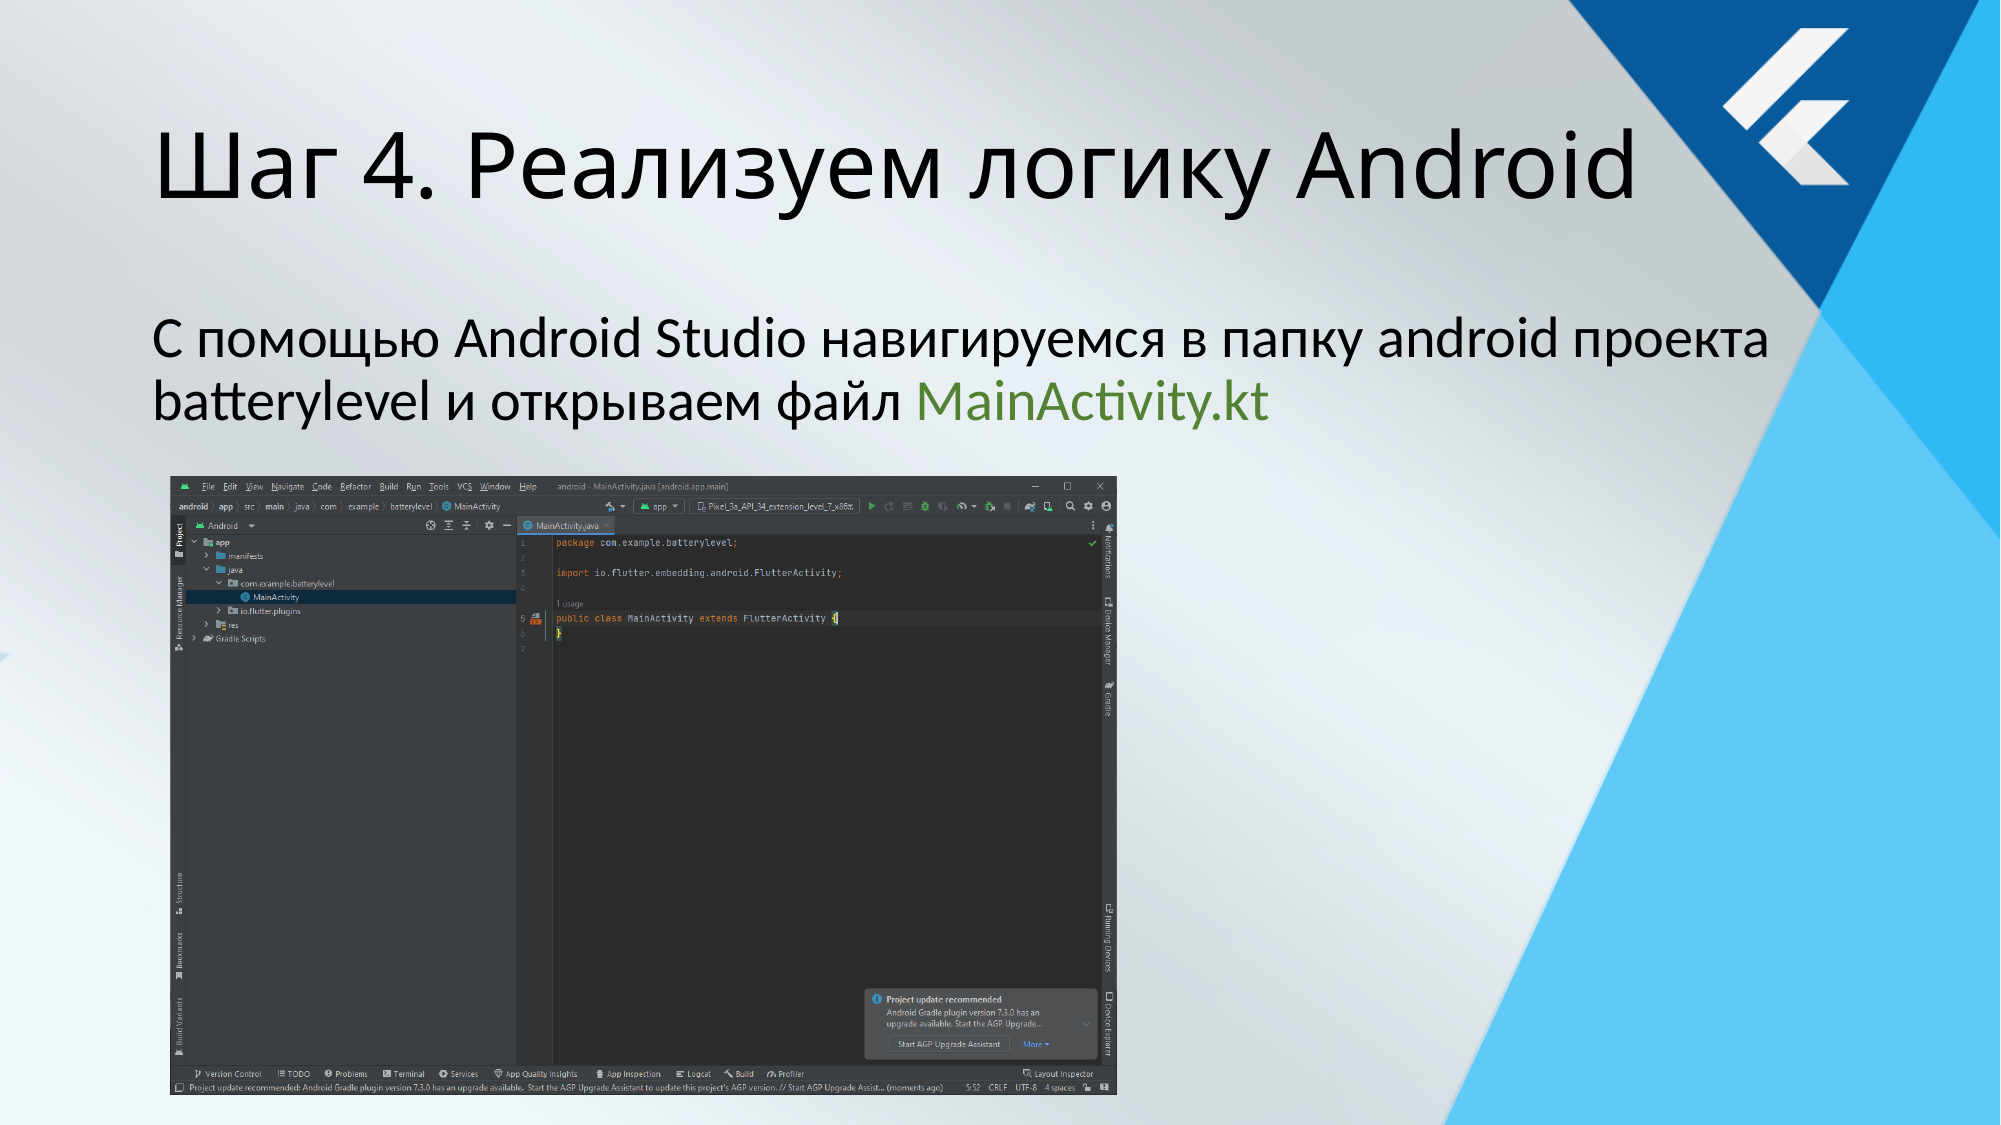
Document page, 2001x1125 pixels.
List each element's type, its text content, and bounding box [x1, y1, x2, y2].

title Шаг 4. Реализуем логику Android [137, 59, 1863, 278]
list С помощью Android Studio навигируемся в папку android проекта batterylevel и открываем файл MainActivity.kt [137, 299, 1863, 455]
picture [0, 0, 2001, 1125]
